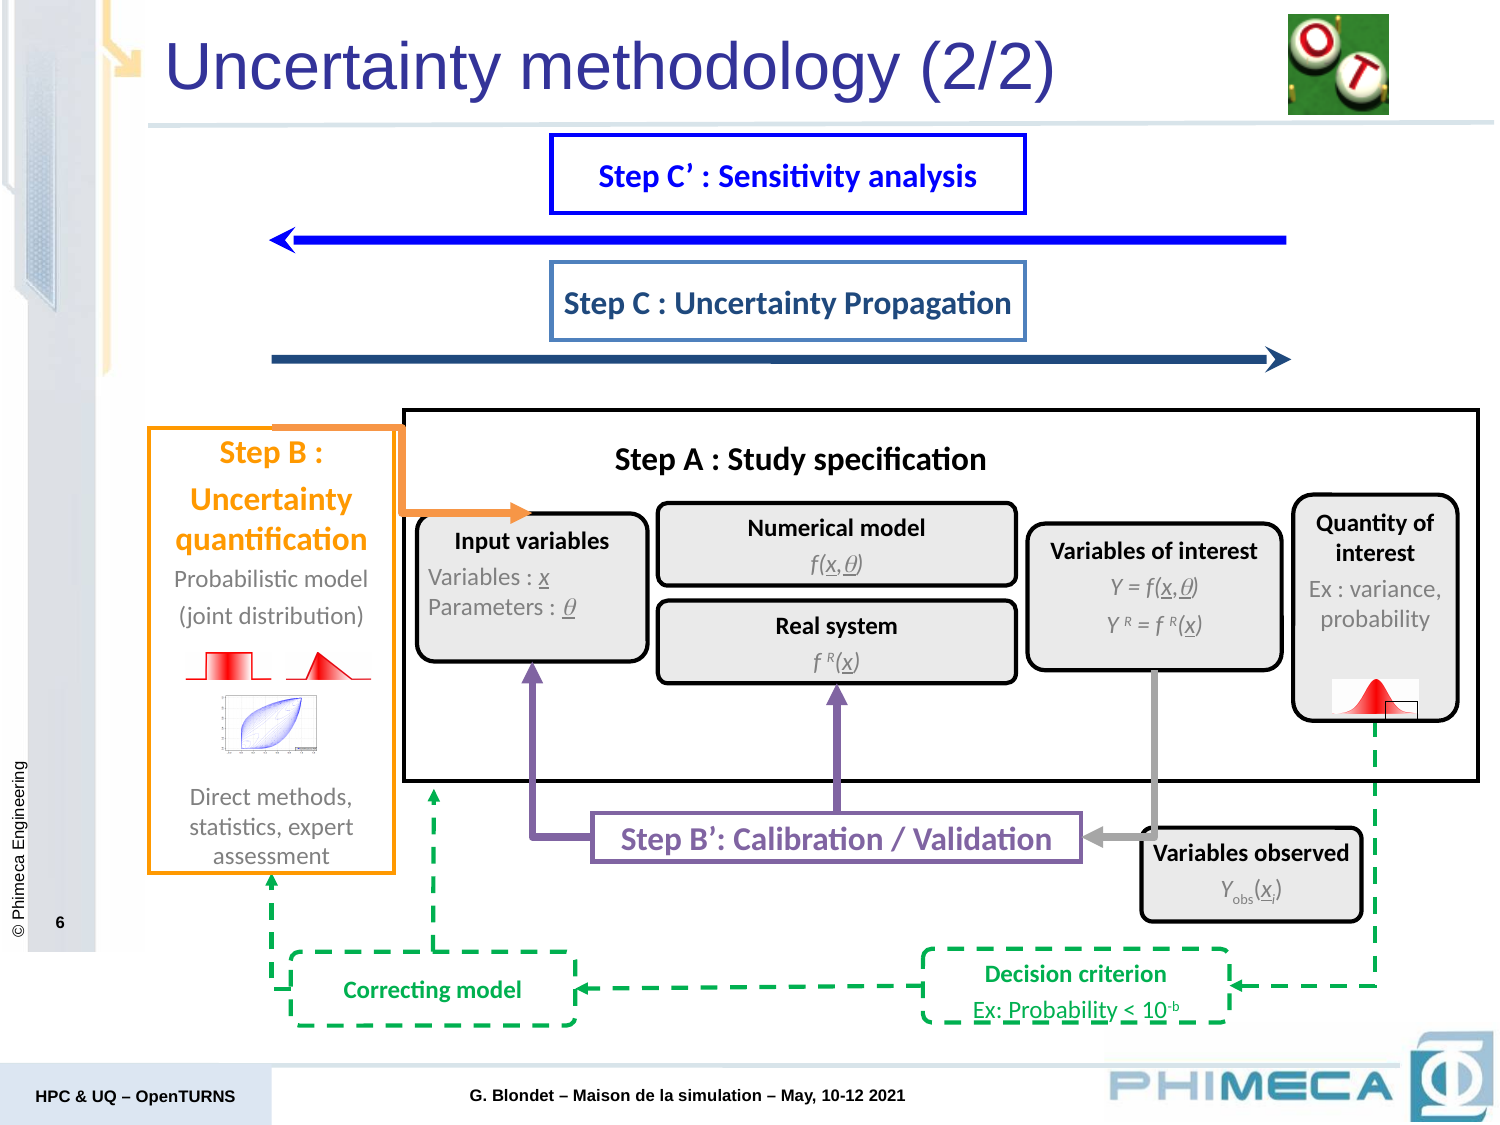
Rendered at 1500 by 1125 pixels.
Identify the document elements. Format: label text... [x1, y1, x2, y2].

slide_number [271, 1065, 1105, 1125]
text_box Step C’ : Sensitivity analysis [551, 135, 1025, 214]
picture [2, 0, 145, 952]
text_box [403, 410, 1479, 782]
text_box [268, 233, 282, 247]
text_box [531, 661, 1362, 922]
slide_number 6 [21, 891, 99, 952]
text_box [1292, 494, 1458, 723]
title Uncertainty methodology (2/2) [150, 0, 1500, 126]
text_box [1279, 353, 1292, 366]
picture [1104, 1022, 1500, 1122]
footer HPC & UQ – OpenTURNS [0, 1065, 271, 1125]
text_box Step C : Uncertainty Propagation [551, 261, 1025, 341]
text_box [271, 790, 1376, 1026]
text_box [149, 427, 533, 874]
picture [1288, 14, 1389, 116]
